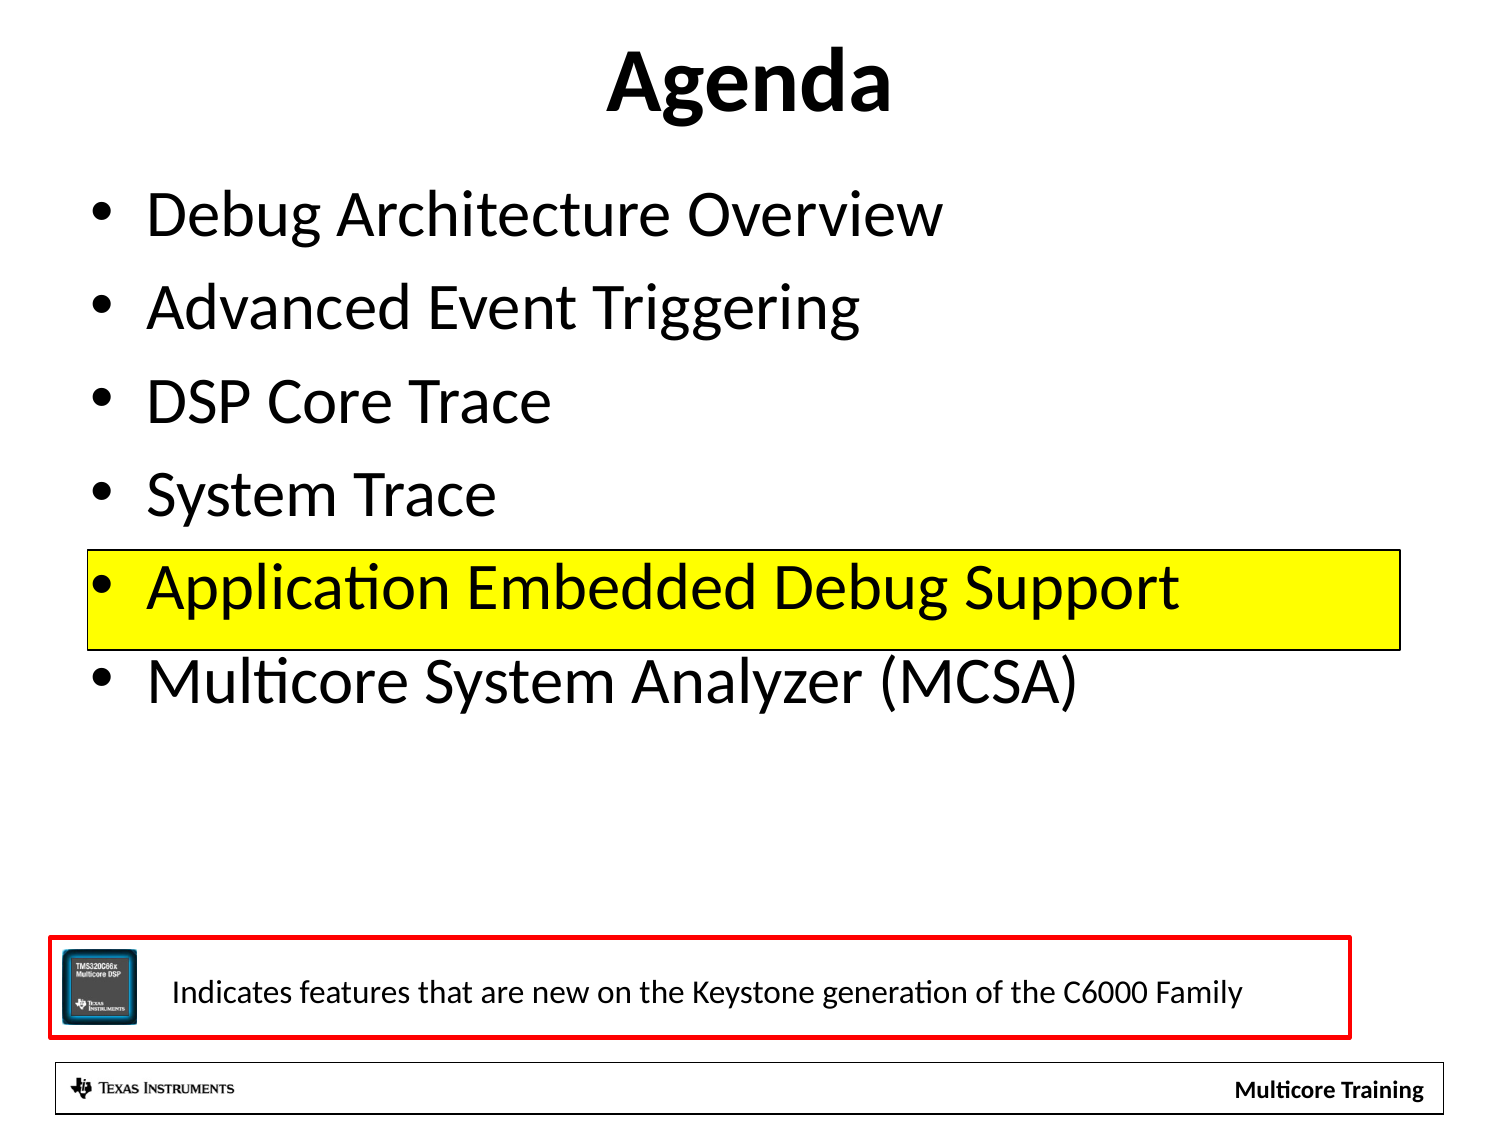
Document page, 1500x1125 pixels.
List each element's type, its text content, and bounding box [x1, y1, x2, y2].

picture [71, 958, 129, 1016]
picture [62, 1019, 128, 1026]
list Debug Architecture Overview Advanced Event Triggering DSP Core Trace System Trace Application Embedded Debug Support Multicore System Analyzer (MCSA) [74, 162, 1426, 1038]
title Agenda [74, 12, 1426, 138]
picture [129, 972, 138, 1026]
picture [62, 949, 68, 1016]
text_box Indicates features that are new on the Keystone generation of the C6000 Family [157, 962, 1260, 1018]
picture [132, 949, 138, 956]
picture [59, 1066, 245, 1110]
text_box [50, 937, 1350, 1038]
